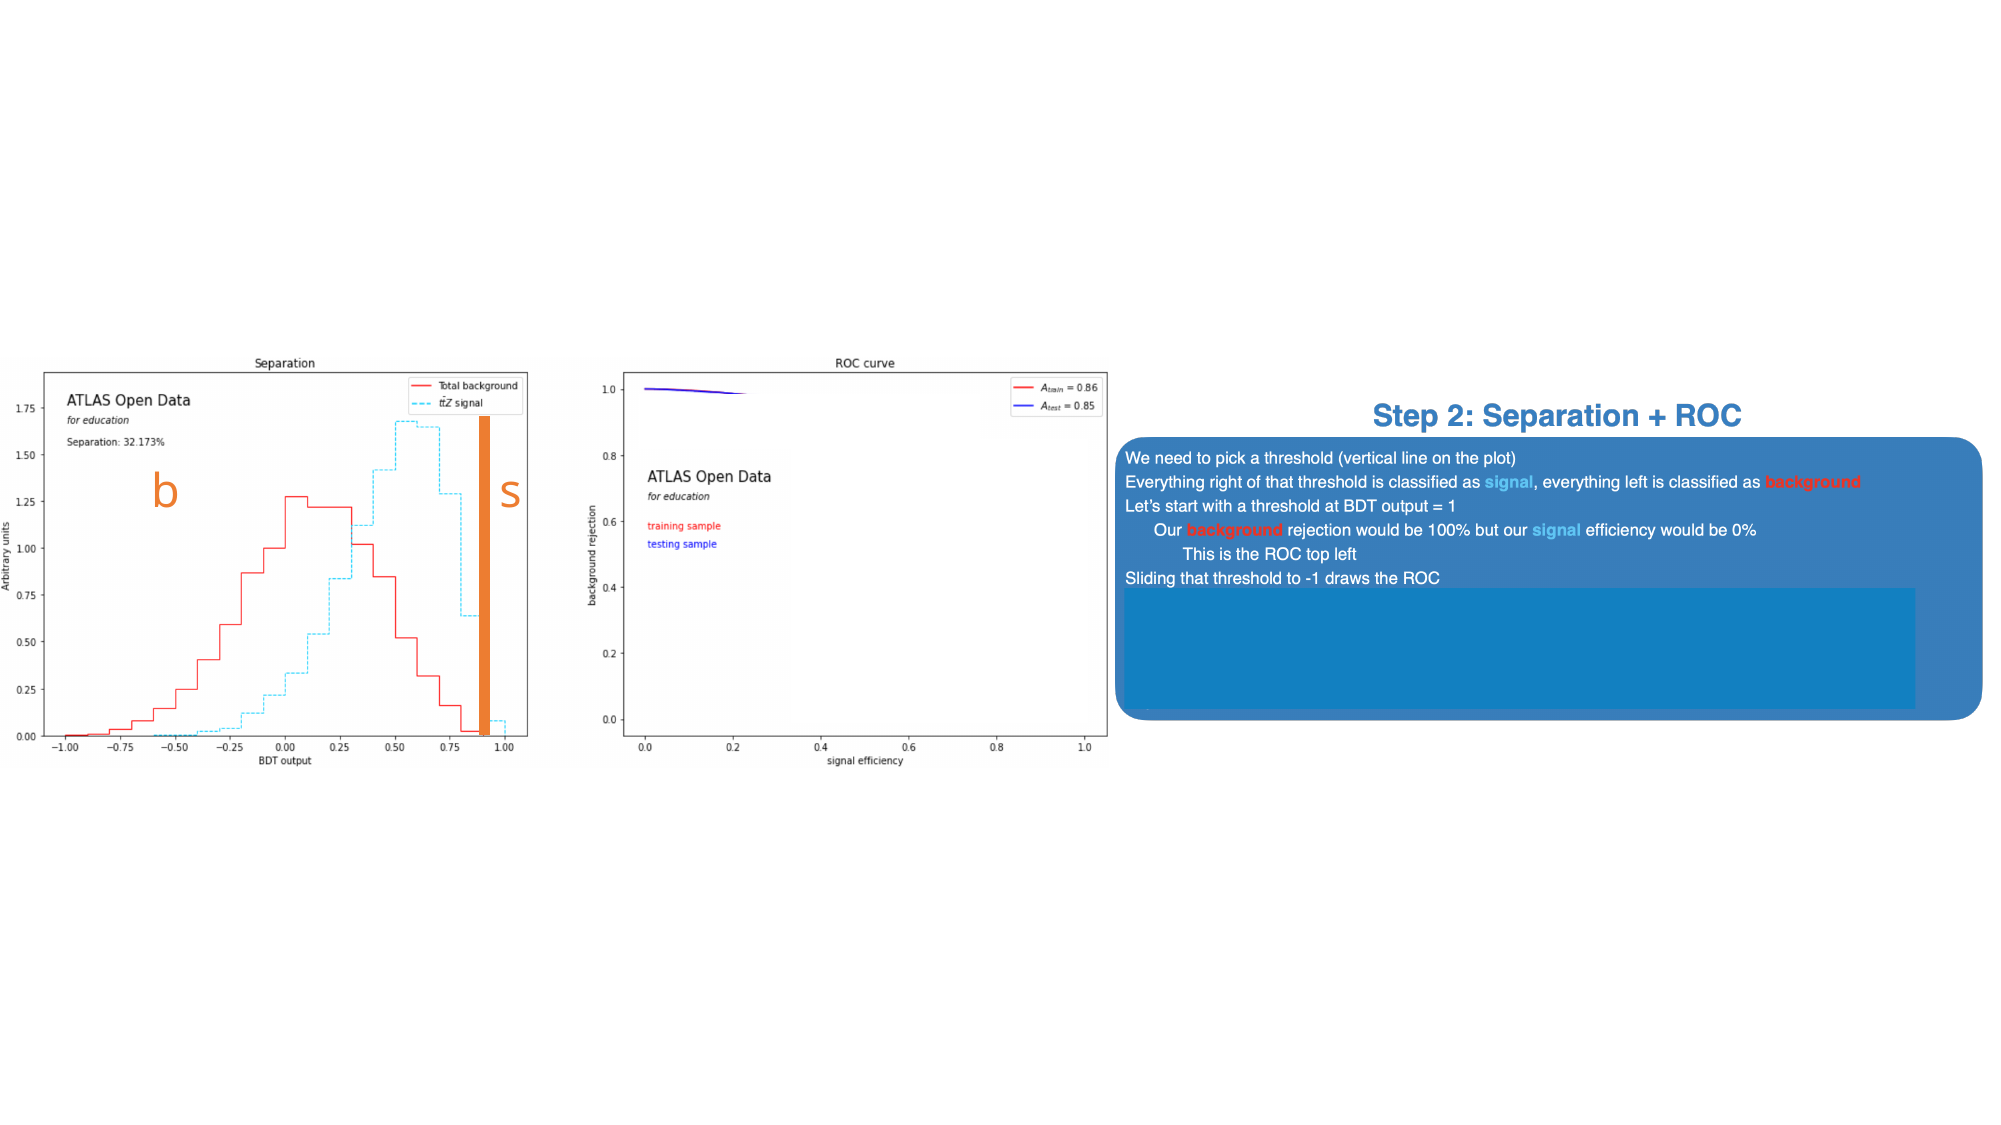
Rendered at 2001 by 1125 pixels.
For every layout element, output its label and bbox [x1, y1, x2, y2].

text_box [0, 357, 2000, 768]
